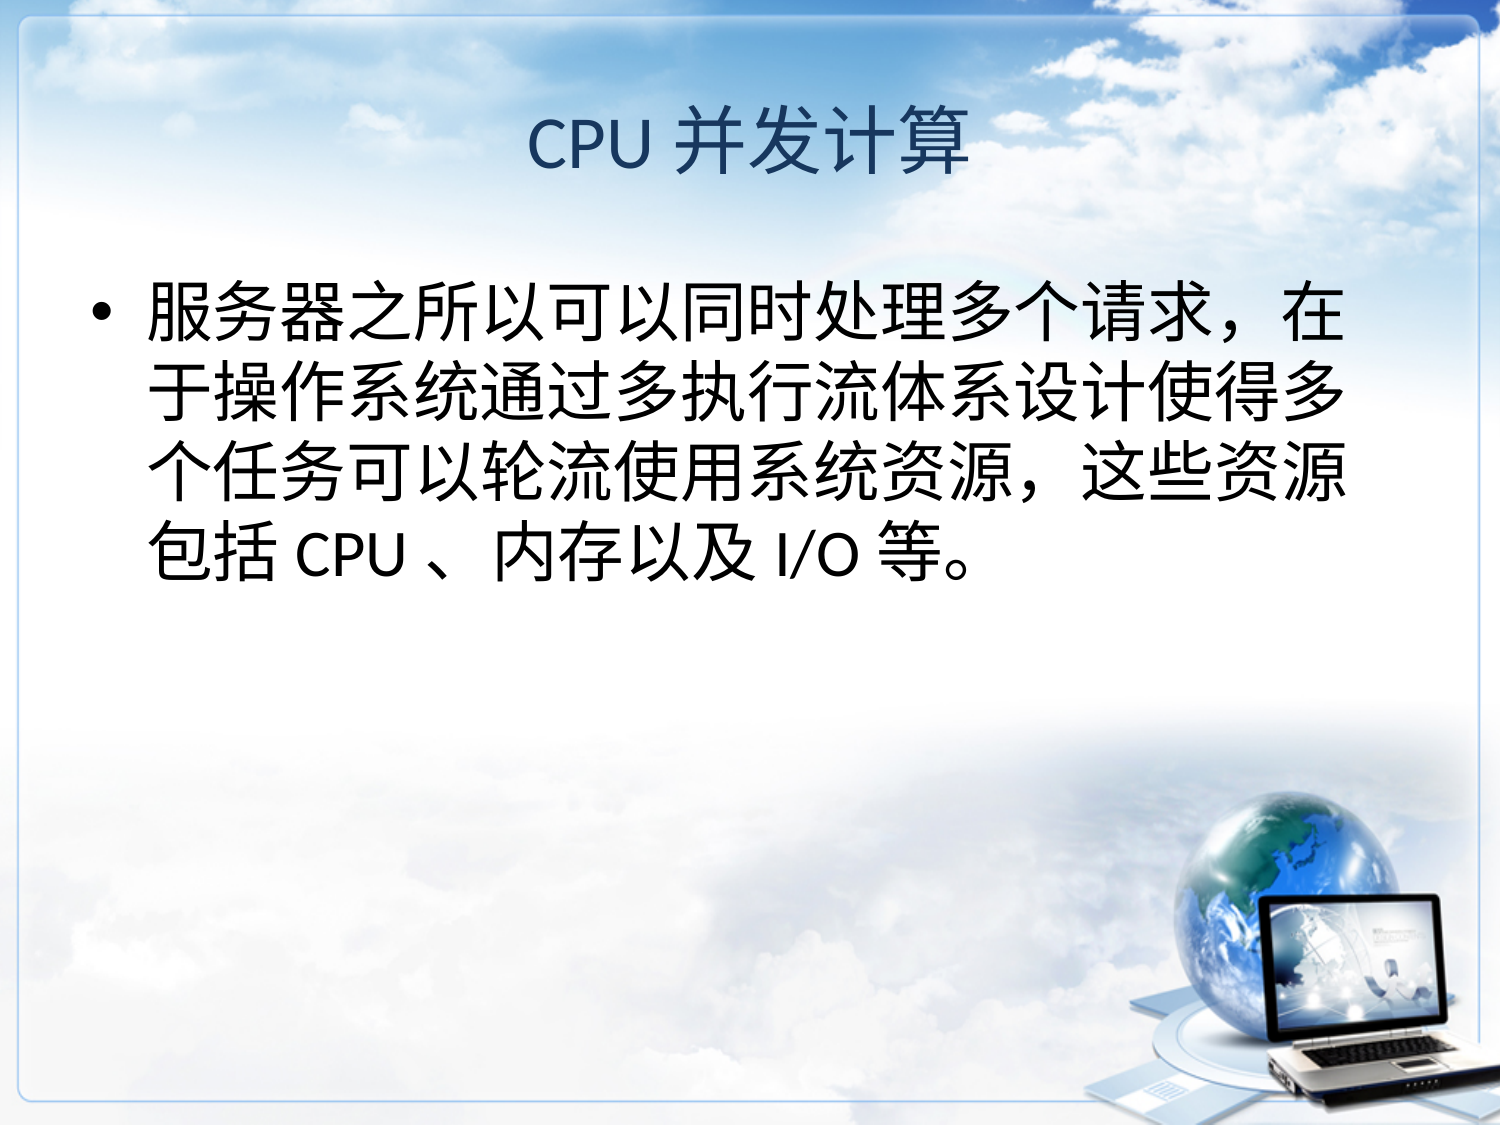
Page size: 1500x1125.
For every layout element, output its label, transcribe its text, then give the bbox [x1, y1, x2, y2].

title CPU并发计算 [74, 44, 1426, 233]
list 服务器之所以可以同时处理多个请求，在于操作系统通过多执行流体系设计使得多个任务可以轮流使用系统资源，这些资源包括CPU、内存以及I/O等。 [74, 262, 1426, 1006]
picture [0, 0, 1500, 1125]
